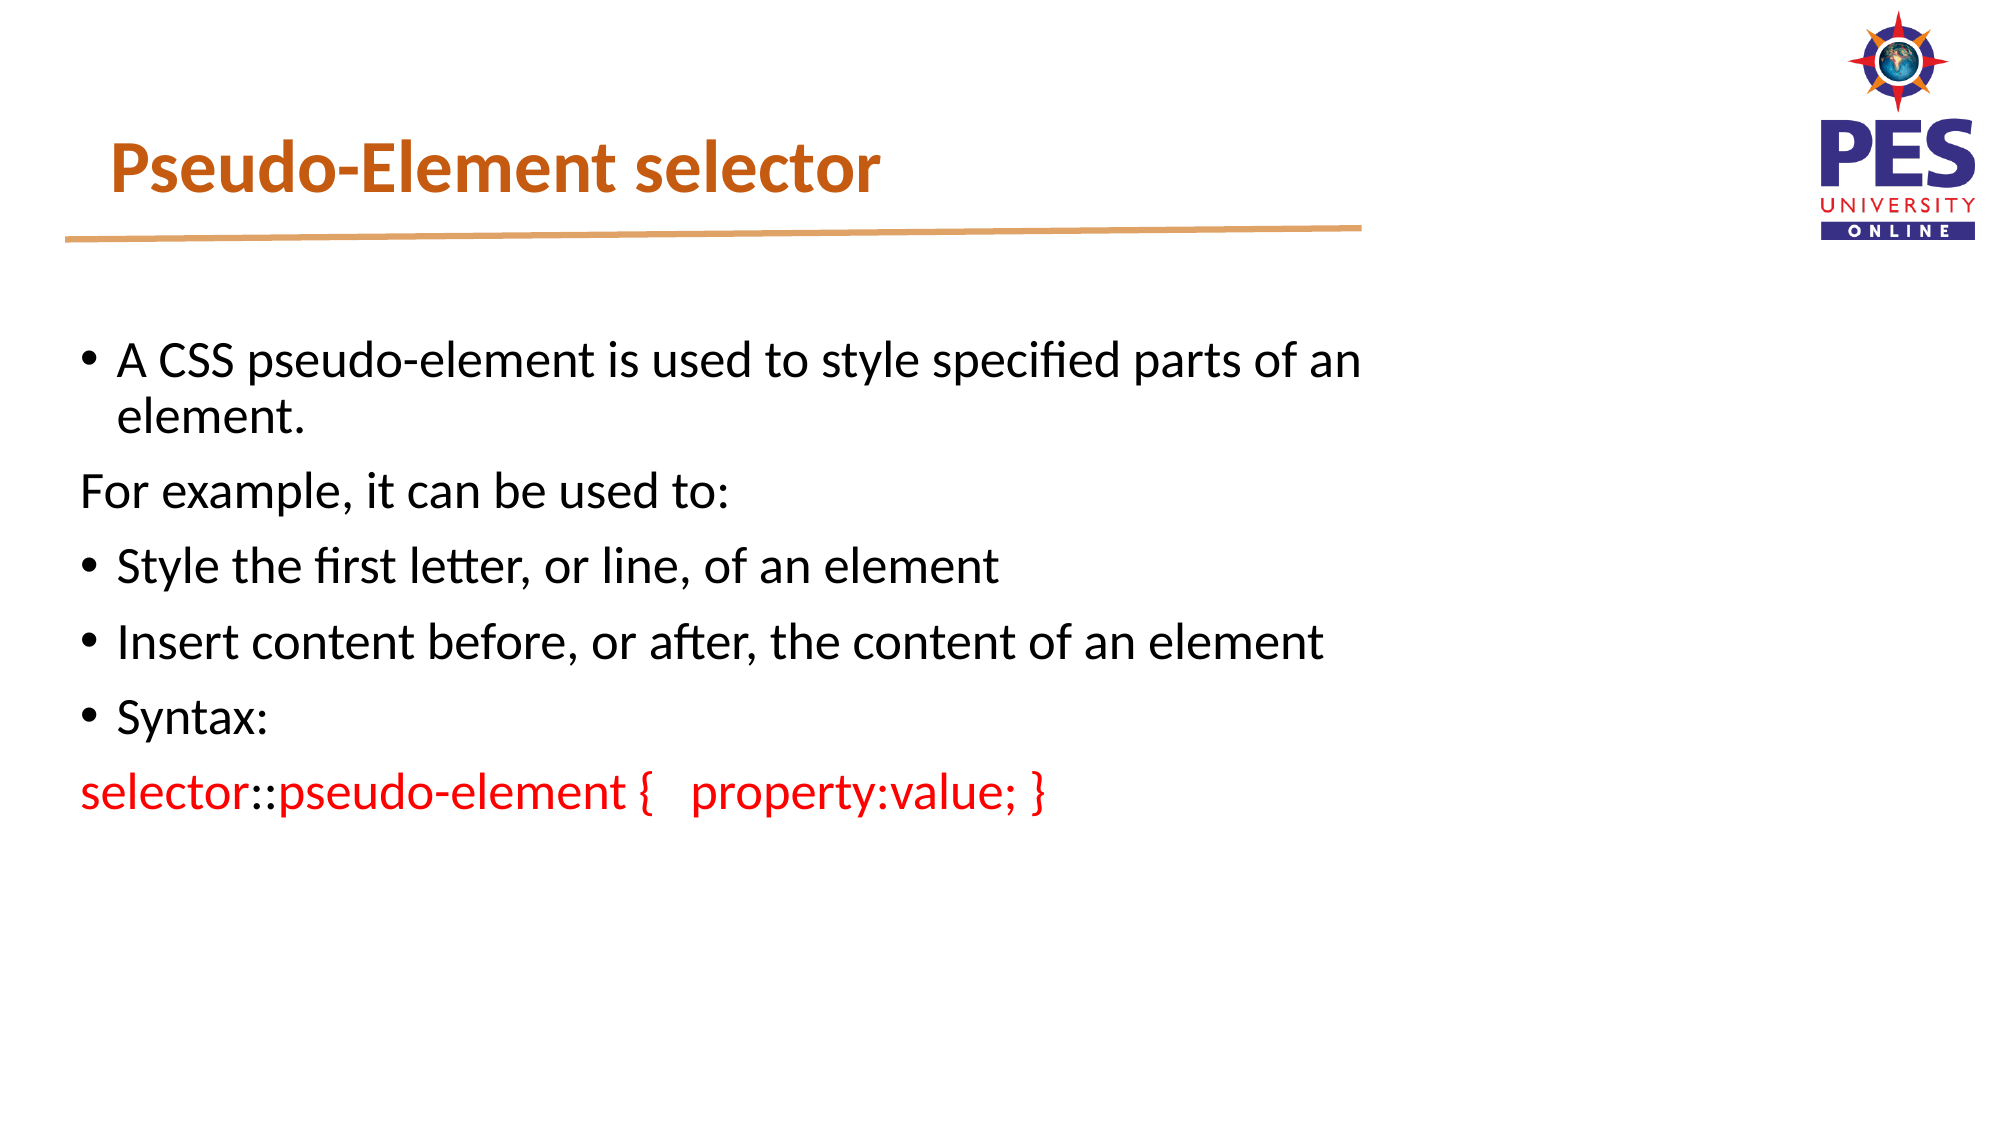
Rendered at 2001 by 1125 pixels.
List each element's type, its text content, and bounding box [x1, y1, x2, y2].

title Pseudo-Element selector [95, 84, 1905, 251]
text_box A CSS pseudo-element is used to style specified parts of an element. For example, it can be used to: Style the first letter, or line, of an element Insert content before, or after, the content of an element Syntax: selector::pseudo-element { property:value; } [65, 324, 1436, 836]
picture [1821, 10, 1975, 240]
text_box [65, 228, 1362, 240]
